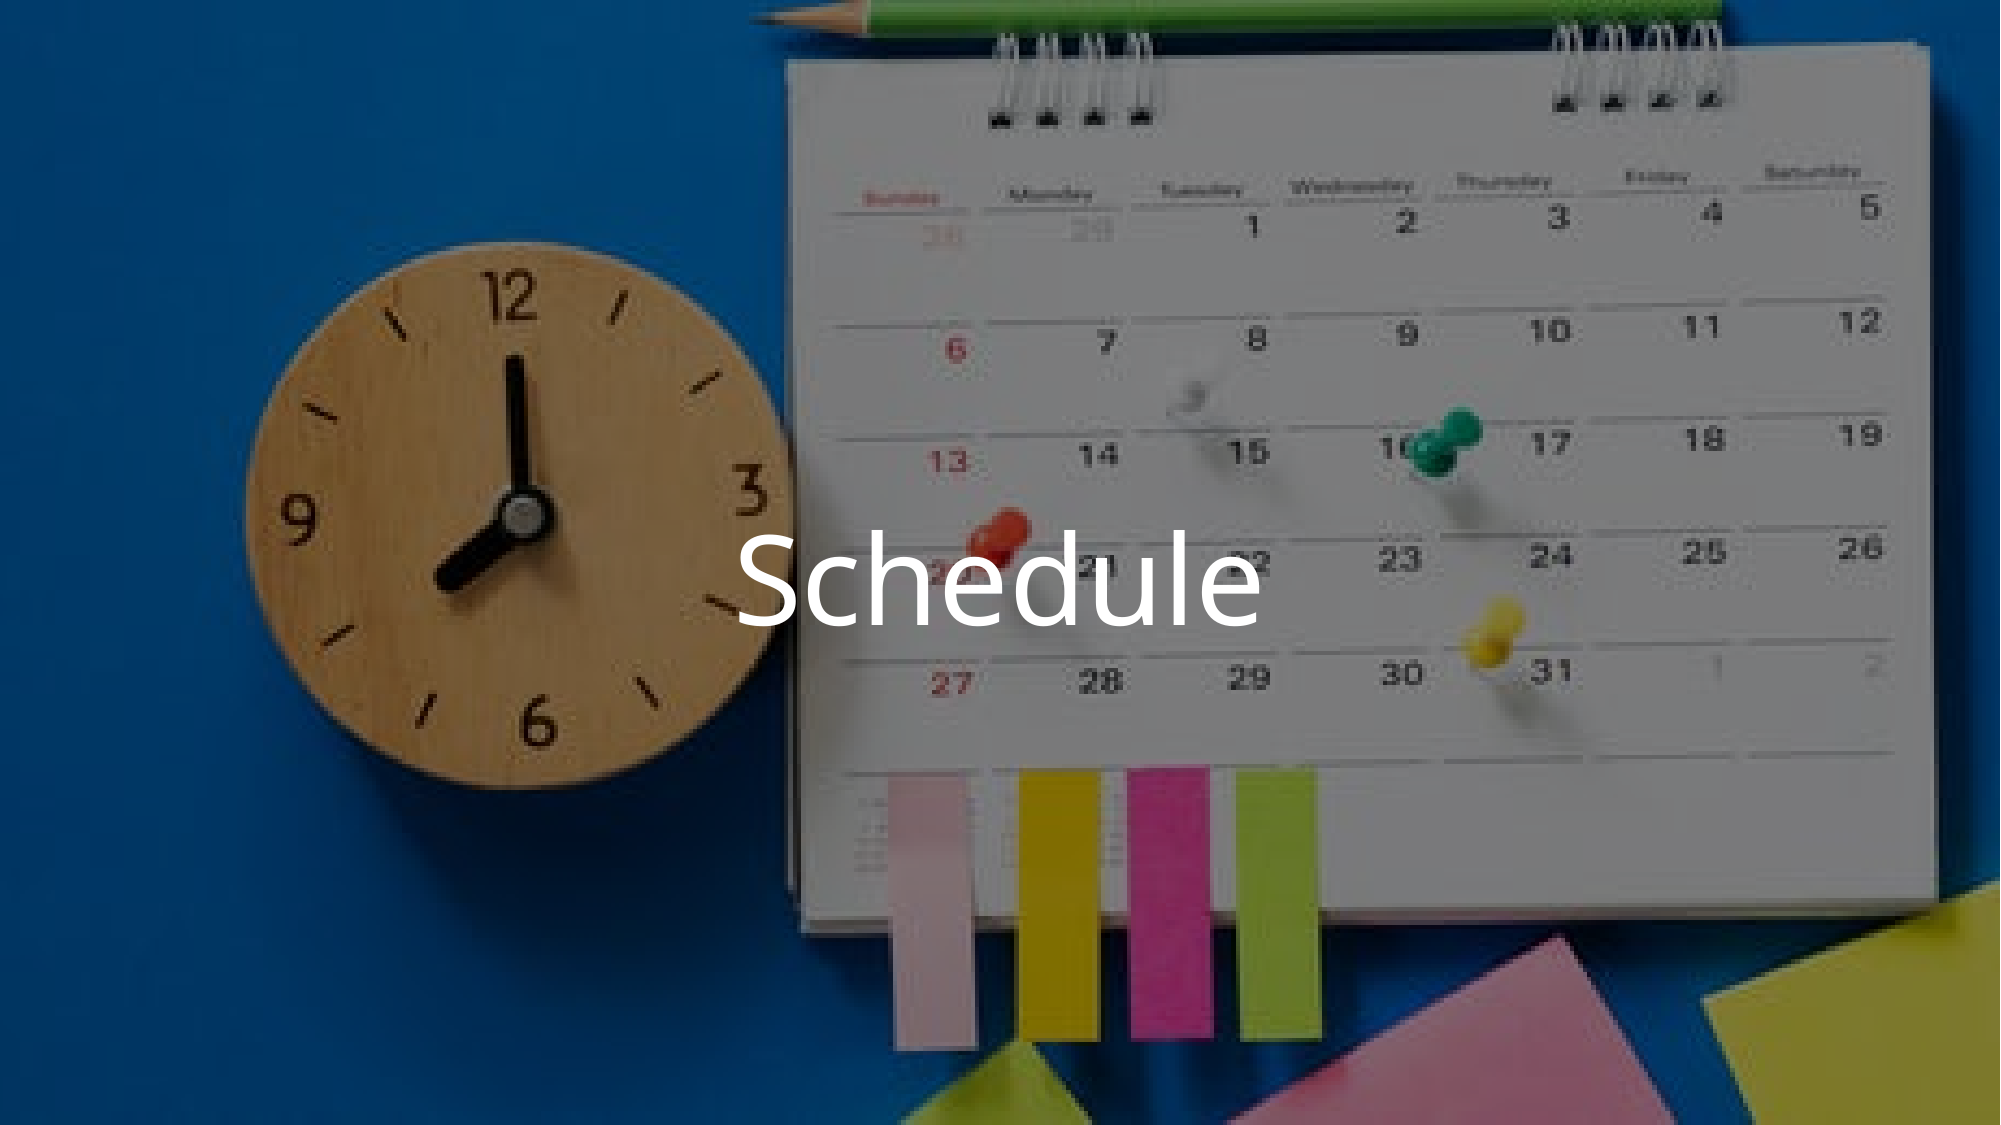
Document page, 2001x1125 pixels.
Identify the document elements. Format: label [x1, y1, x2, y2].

list [0, 0, 2000, 1125]
